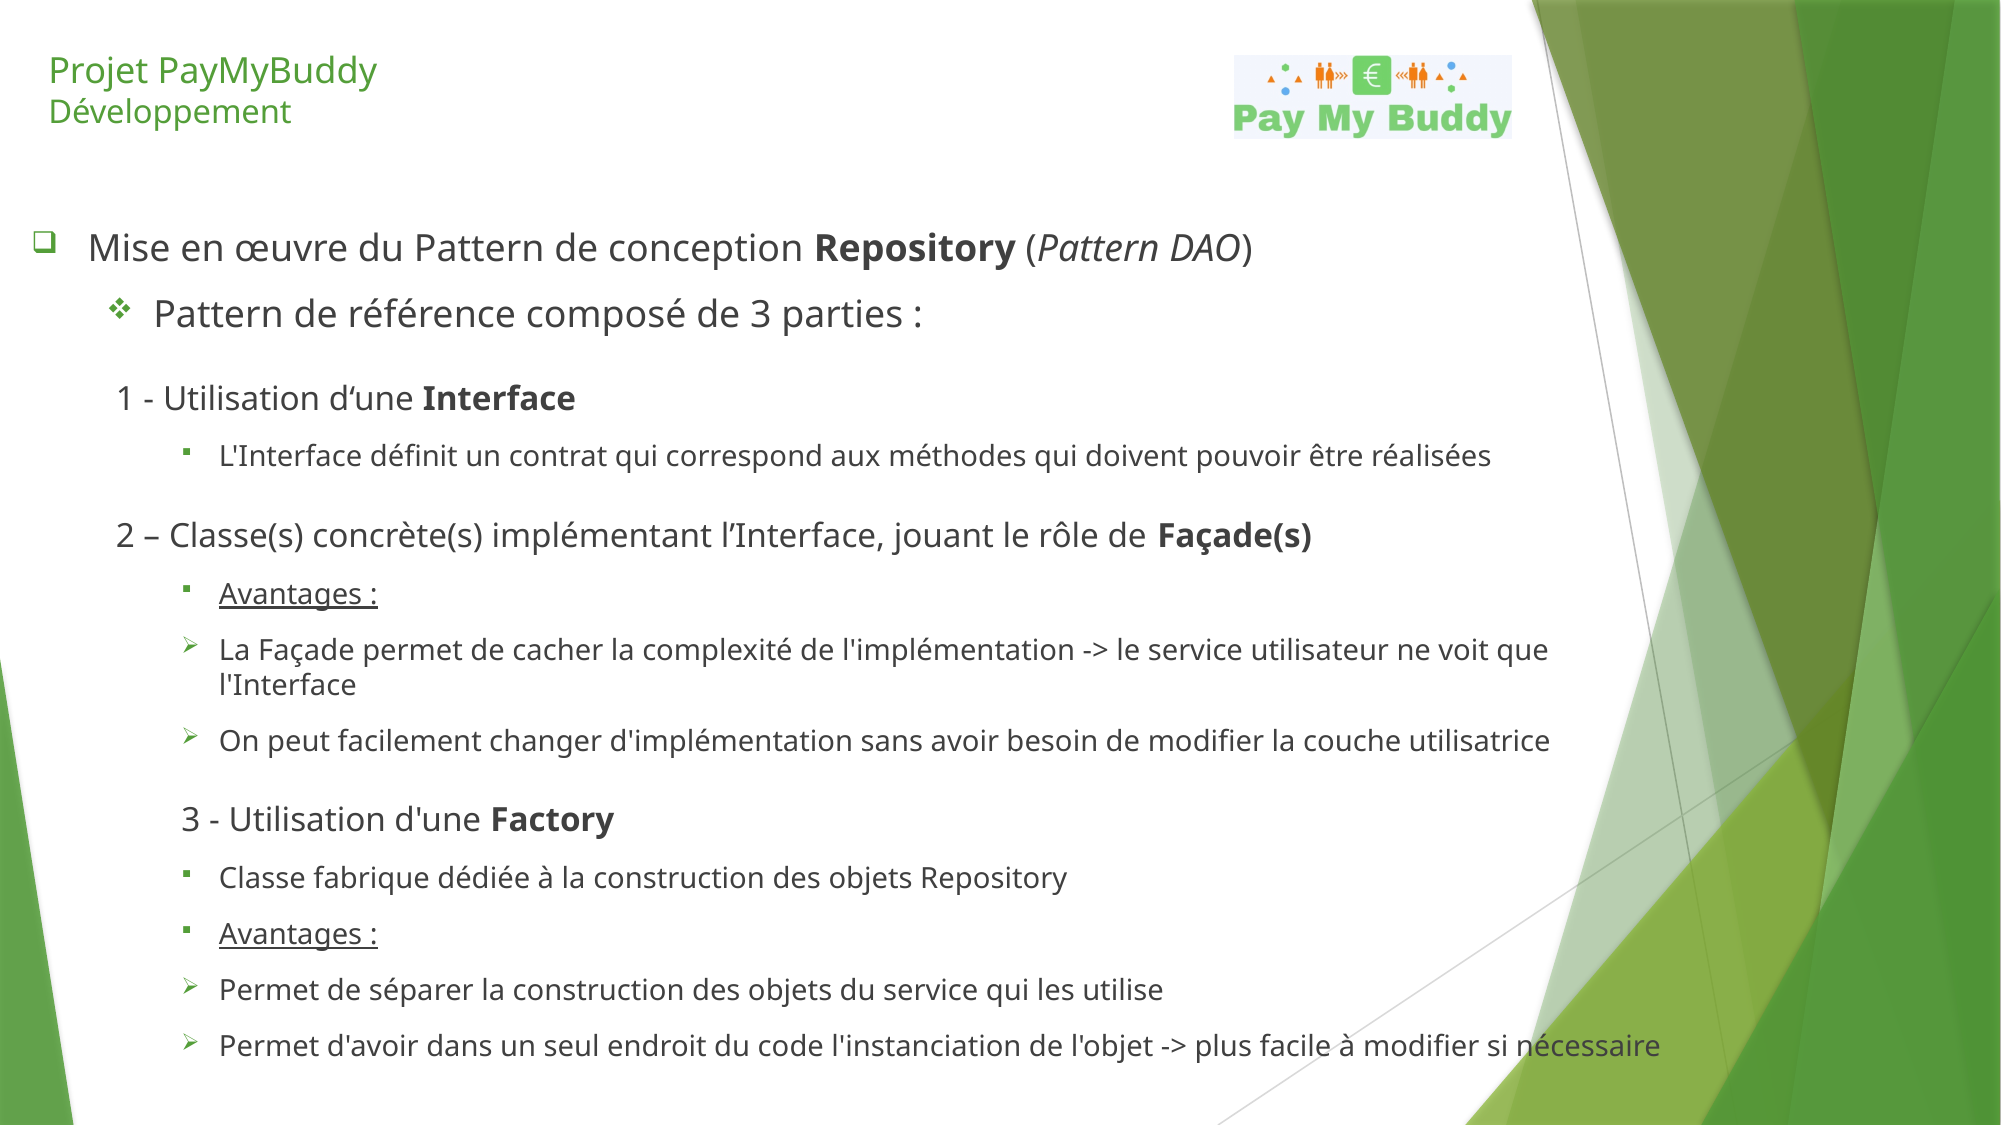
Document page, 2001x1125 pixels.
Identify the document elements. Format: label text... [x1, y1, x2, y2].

list Mise en œuvre du Pattern de conception Repository (Pattern DAO) Pattern de référence composé de 3 parties : 1 - Utilisation d‘une Interface L'Interface définit un contrat qui correspond aux méthodes qui doivent pouvoir être réalisées 2 – Classe(s) concrète(s) implémentant l’Interface, jouant le rôle de Façade(s) Avantages : La Façade permet de cacher la complexité de l'implémentation -> le service utilisateur ne voit que l'Interface On peut facilement changer d'implémentation sans avoir besoin de modifier la couche utilisatrice 3 - Utilisation d'une Factory Classe fabrique dédiée à la construction des objets Repository Avantages : Permet de séparer la construction des objets du service qui les utilise Permet d'avoir dans un seul endroit du code l'instanciation de l'objet -> plus facile à modifier si nécessaire [16, 216, 1704, 1072]
title Projet PayMyBuddy Développement [33, 40, 1444, 216]
picture [1233, 54, 1512, 139]
